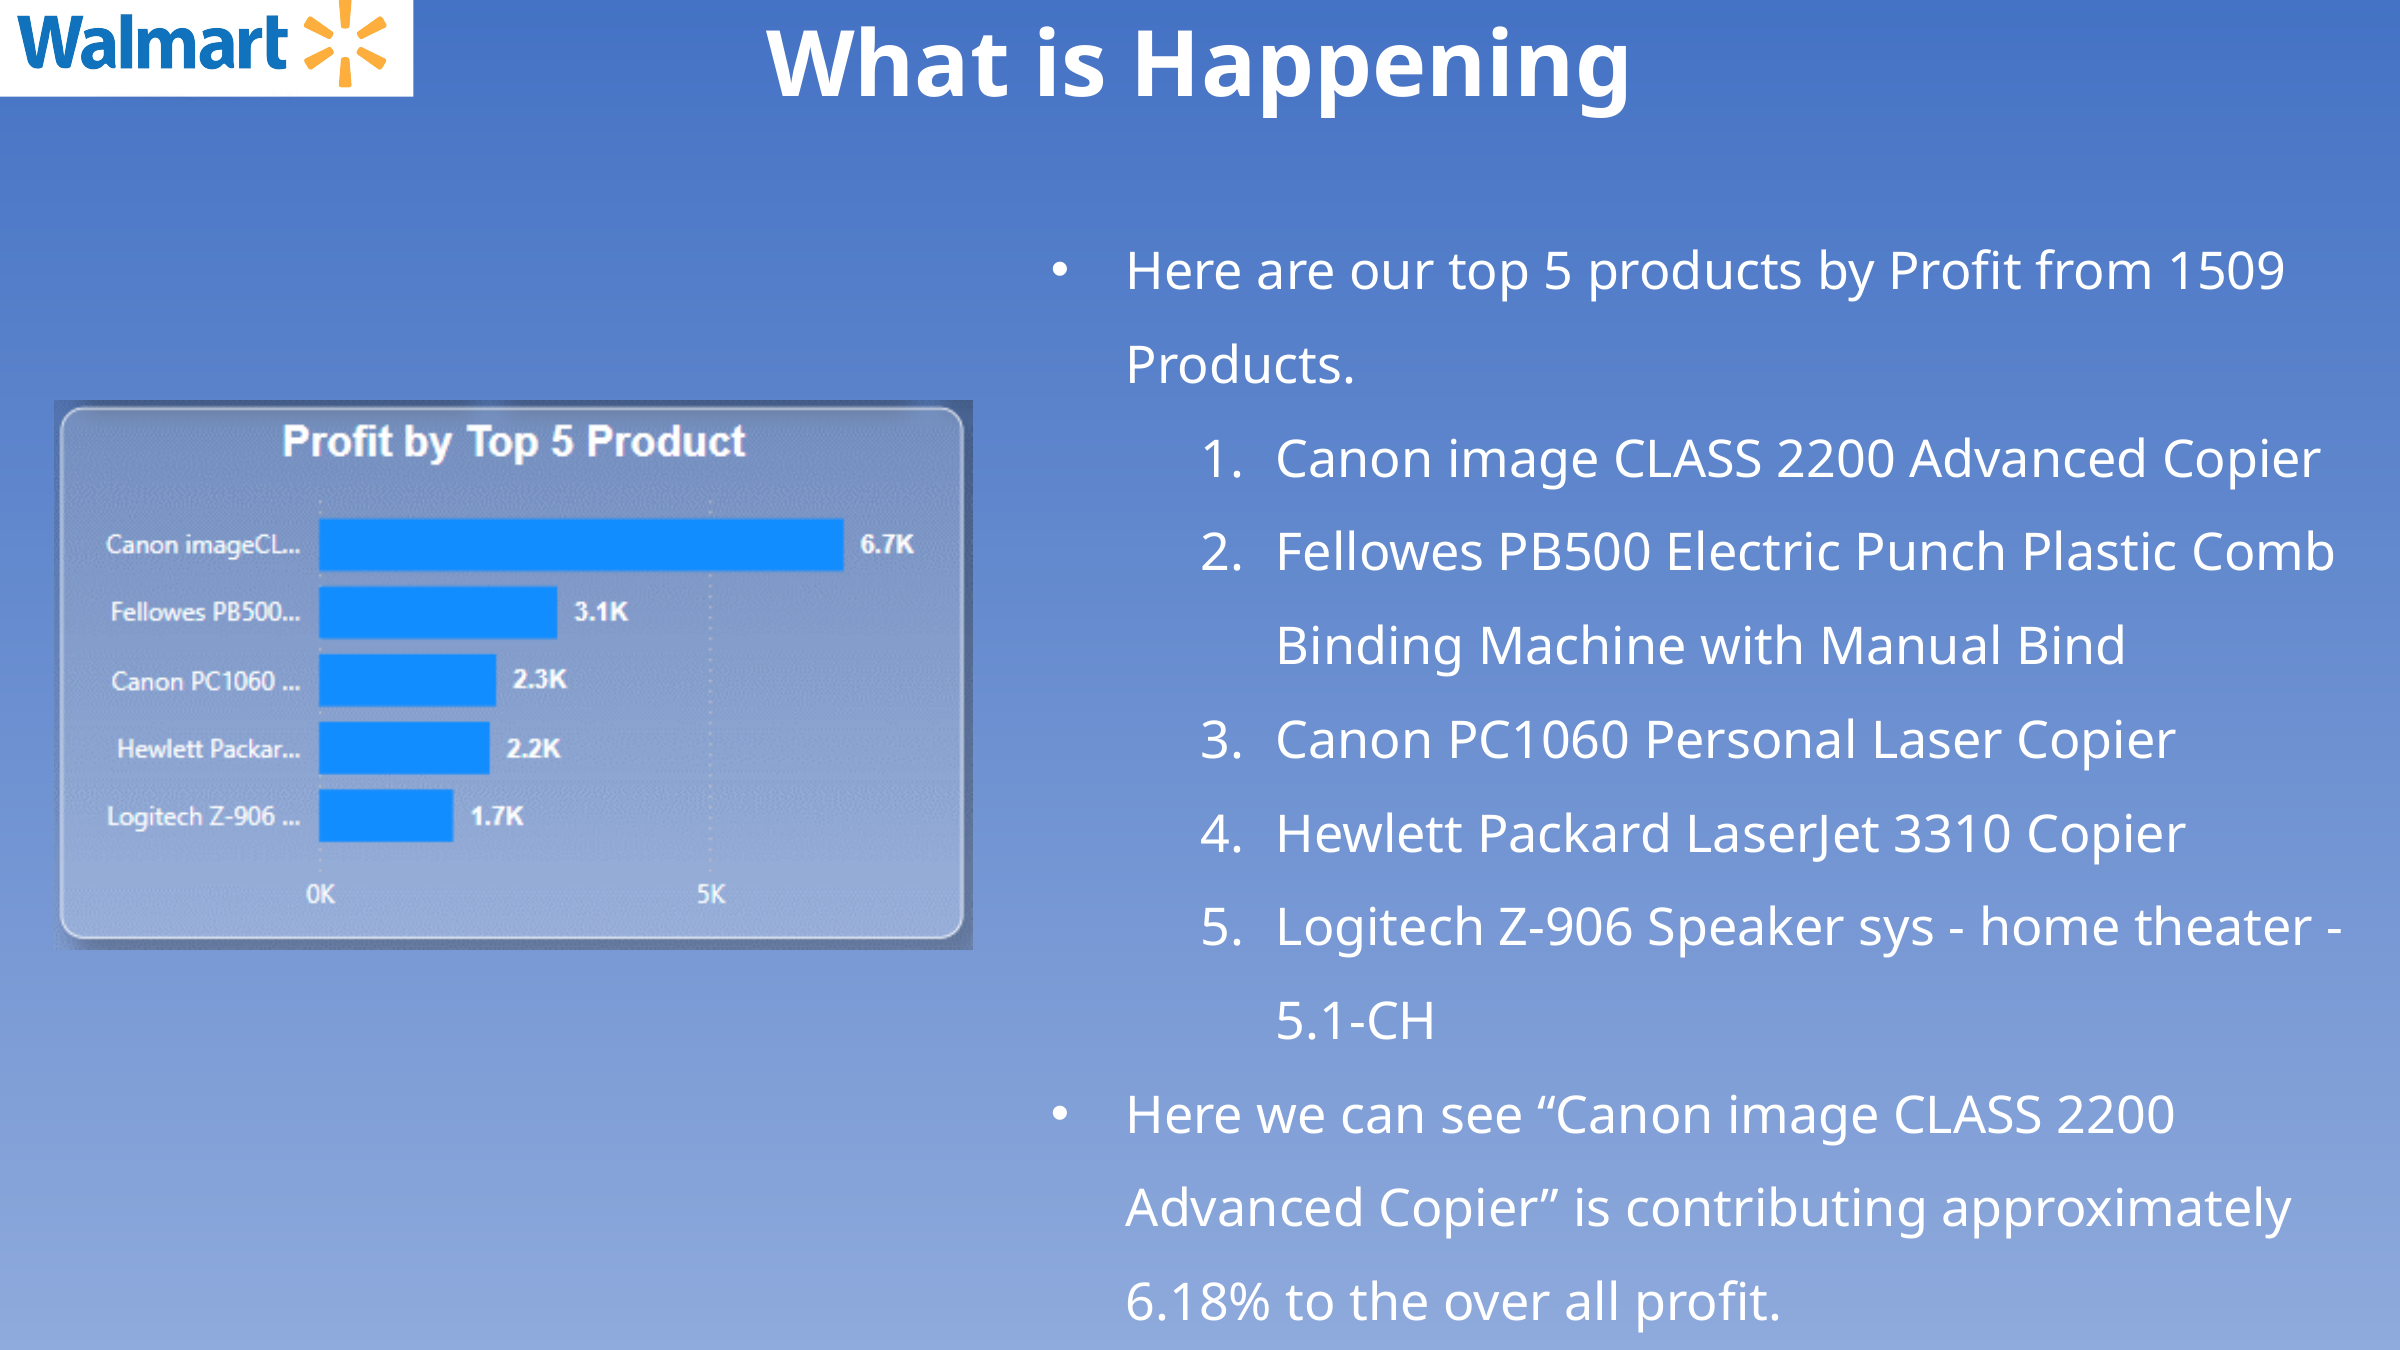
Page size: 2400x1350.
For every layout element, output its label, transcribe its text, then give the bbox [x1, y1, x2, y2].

text_box What is Happening [641, 0, 1759, 123]
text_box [0, 0, 414, 100]
text_box Here are our top 5 products by Profit from 1509 Products. Canon image CLASS 2200 Advanced Copier Fellowes PB500 Electric Punch Plastic Comb Binding Machine with Manual Bind Canon PC1060 Personal Laser Copier Hewlett Packard LaserJet 3310 Copier Logitech Z-906 Speaker sys - home theater - 5.1-CH Here we can see “Canon image CLASS 2200 Advanced Copier” is contributing approximately 6.18% to the over all profit. [1036, 198, 2372, 1339]
picture [54, 400, 973, 950]
